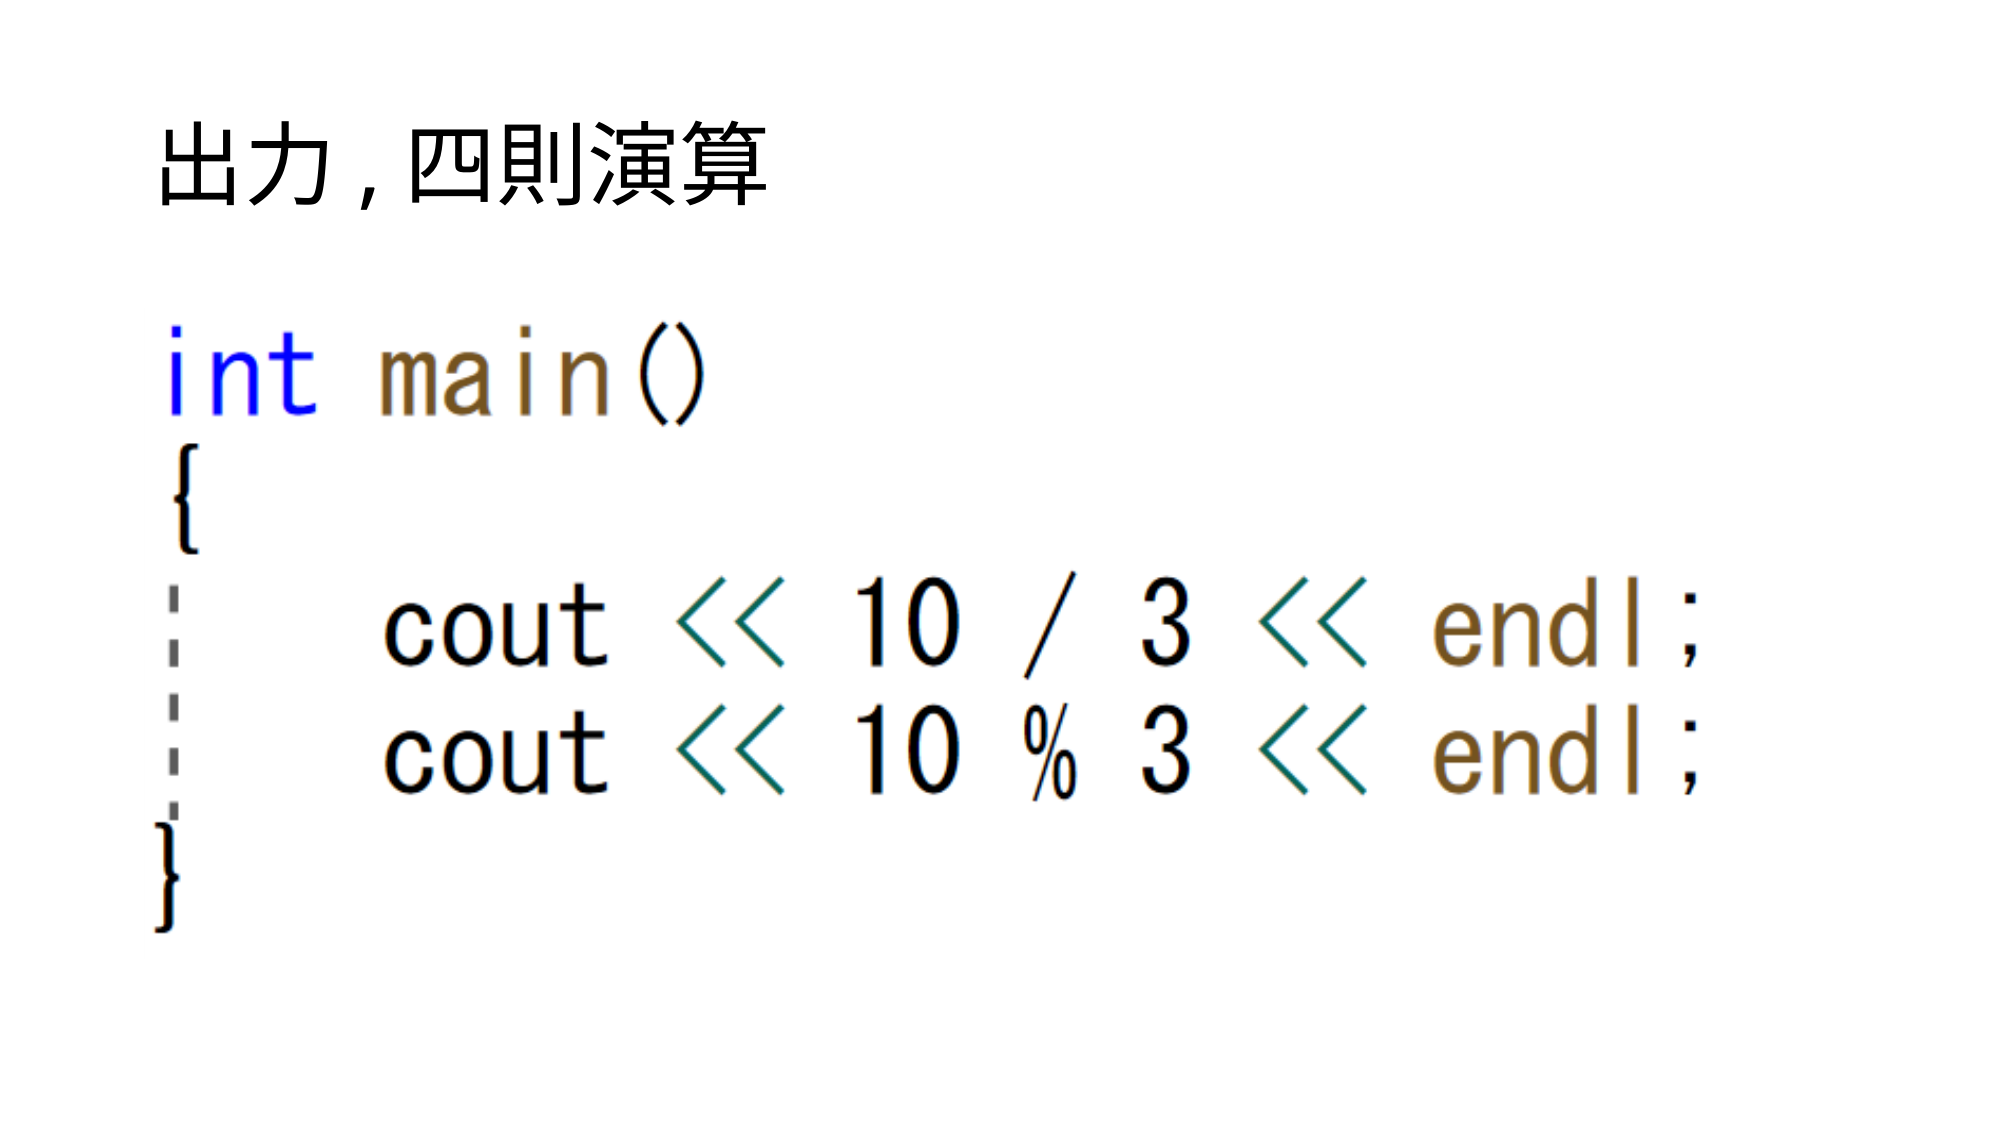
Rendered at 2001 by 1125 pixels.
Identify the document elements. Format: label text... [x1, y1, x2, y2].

picture [143, 308, 1770, 959]
title 出力,四則演算 [137, 59, 1863, 278]
